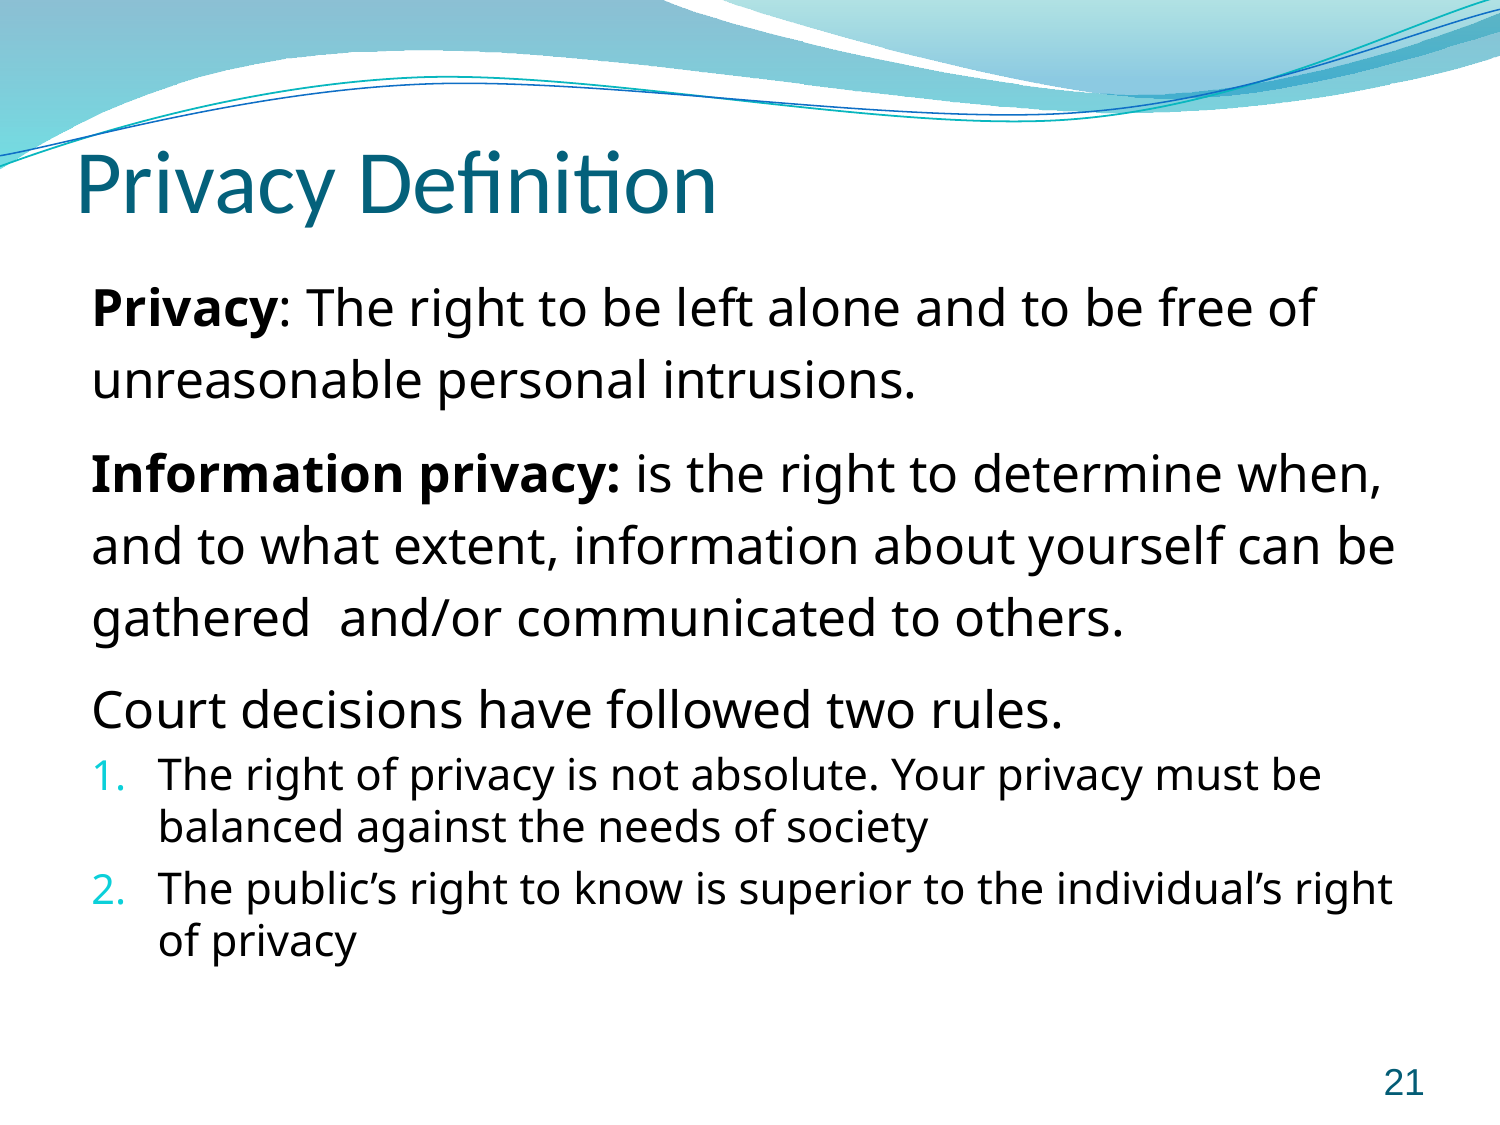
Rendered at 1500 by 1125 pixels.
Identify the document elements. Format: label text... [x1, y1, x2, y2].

slide_number 21 [1299, 1042, 1425, 1103]
list Privacy: The right to be left alone and to be free of unreasonable personal intrusions. Information privacy: is the right to determine when, and to what extent, information about yourself can be gathered and/or communicated to others. Court decisions have followed two rules. The right of privacy is not absolute. Your privacy must be balanced against the needs of society The public’s right to know is superior to the individual’s right of privacy [76, 267, 1427, 1035]
title Privacy Definition [75, 115, 1425, 232]
